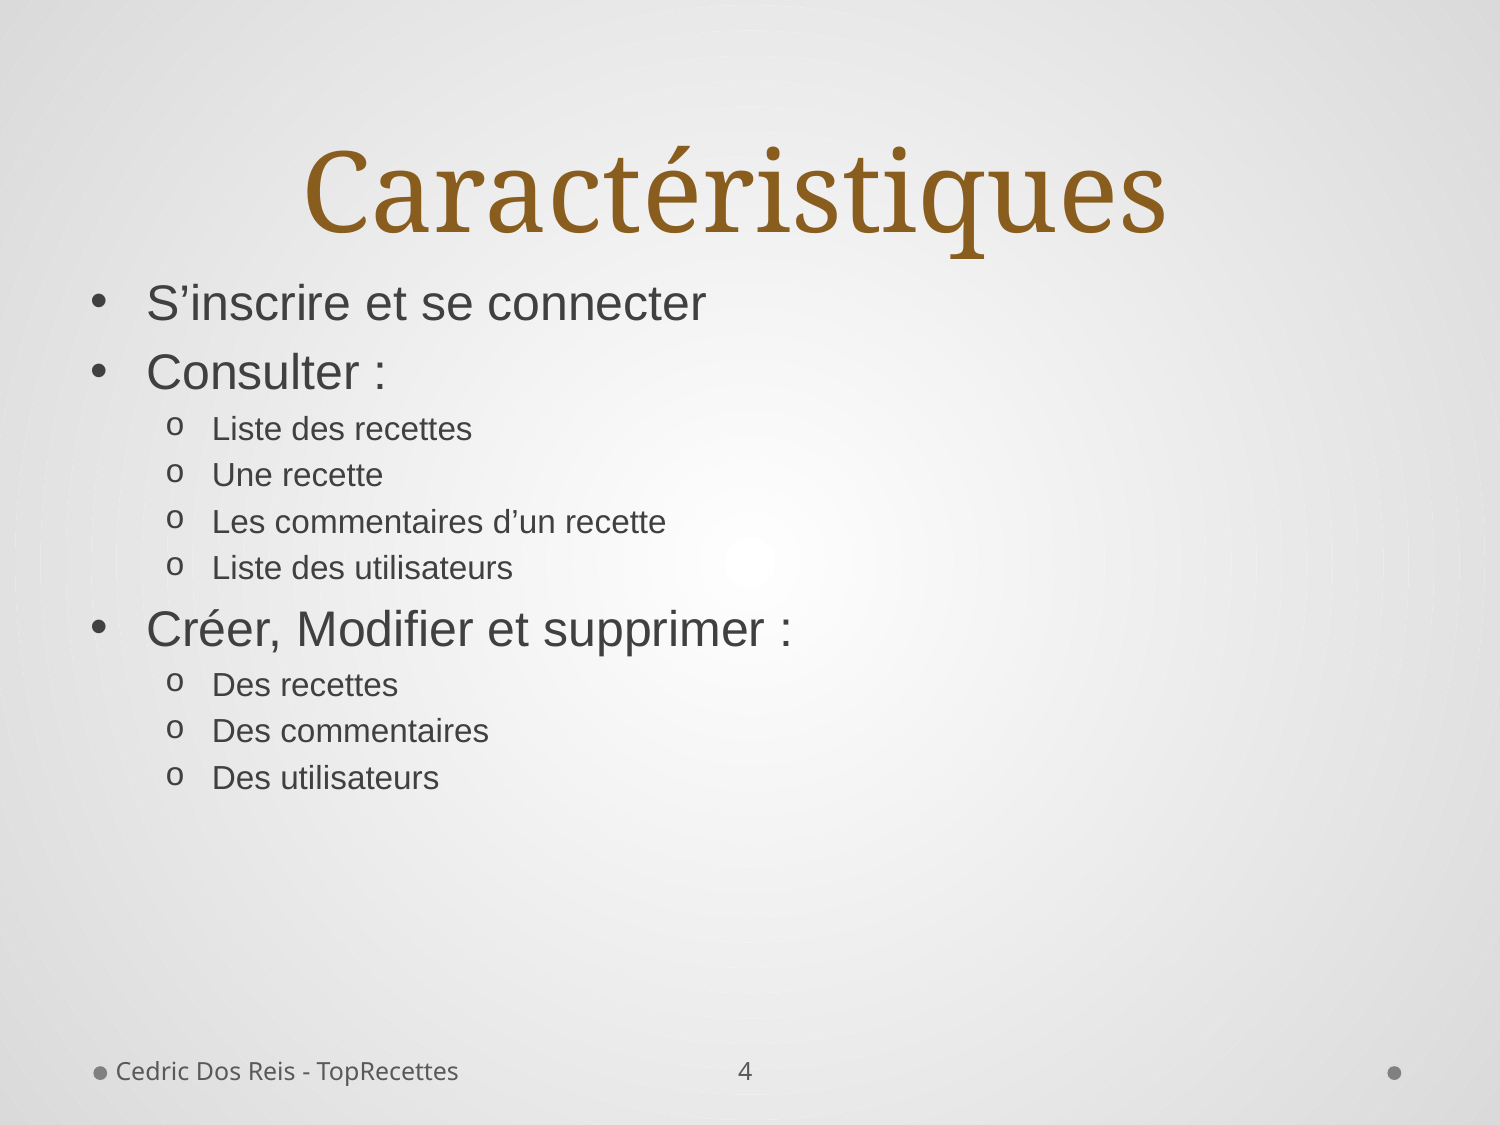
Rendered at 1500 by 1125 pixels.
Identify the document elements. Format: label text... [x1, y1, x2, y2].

list S’inscrire et se connecter Consulter : Liste des recettes Une recette Les commentaires d’un recette Liste des utilisateurs Créer, Modifier et supprimer : Des recettes Des commentaires Des utilisateurs [75, 262, 1425, 1005]
slide_number 4 [0, 1042, 108, 1103]
slide_number 4 [576, 1042, 1494, 1103]
title Caractéristiques [75, 0, 1425, 262]
footer Cedric Dos Reis - TopRecettes [108, 1042, 576, 1103]
